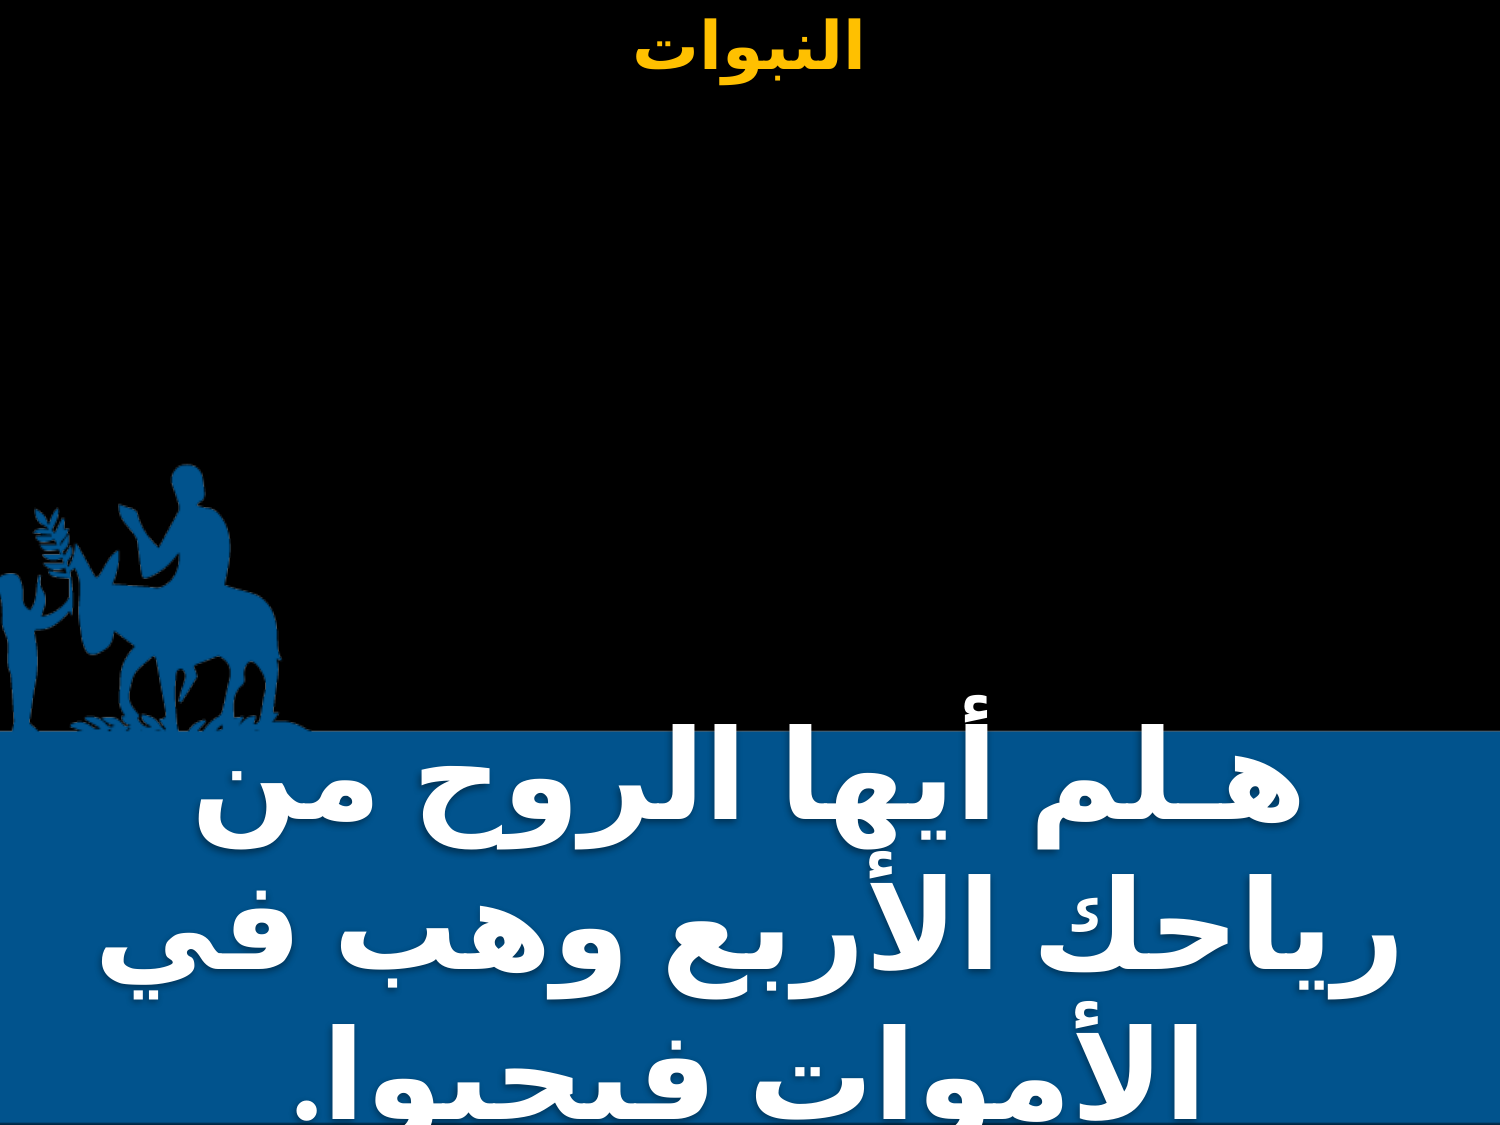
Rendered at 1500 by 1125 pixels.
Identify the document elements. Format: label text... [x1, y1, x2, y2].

picture [0, 338, 1500, 1125]
text_box هـلم أيها الروح من رياحك الأربع وهب في الأموات فيحيوا. [55, 746, 1445, 1093]
